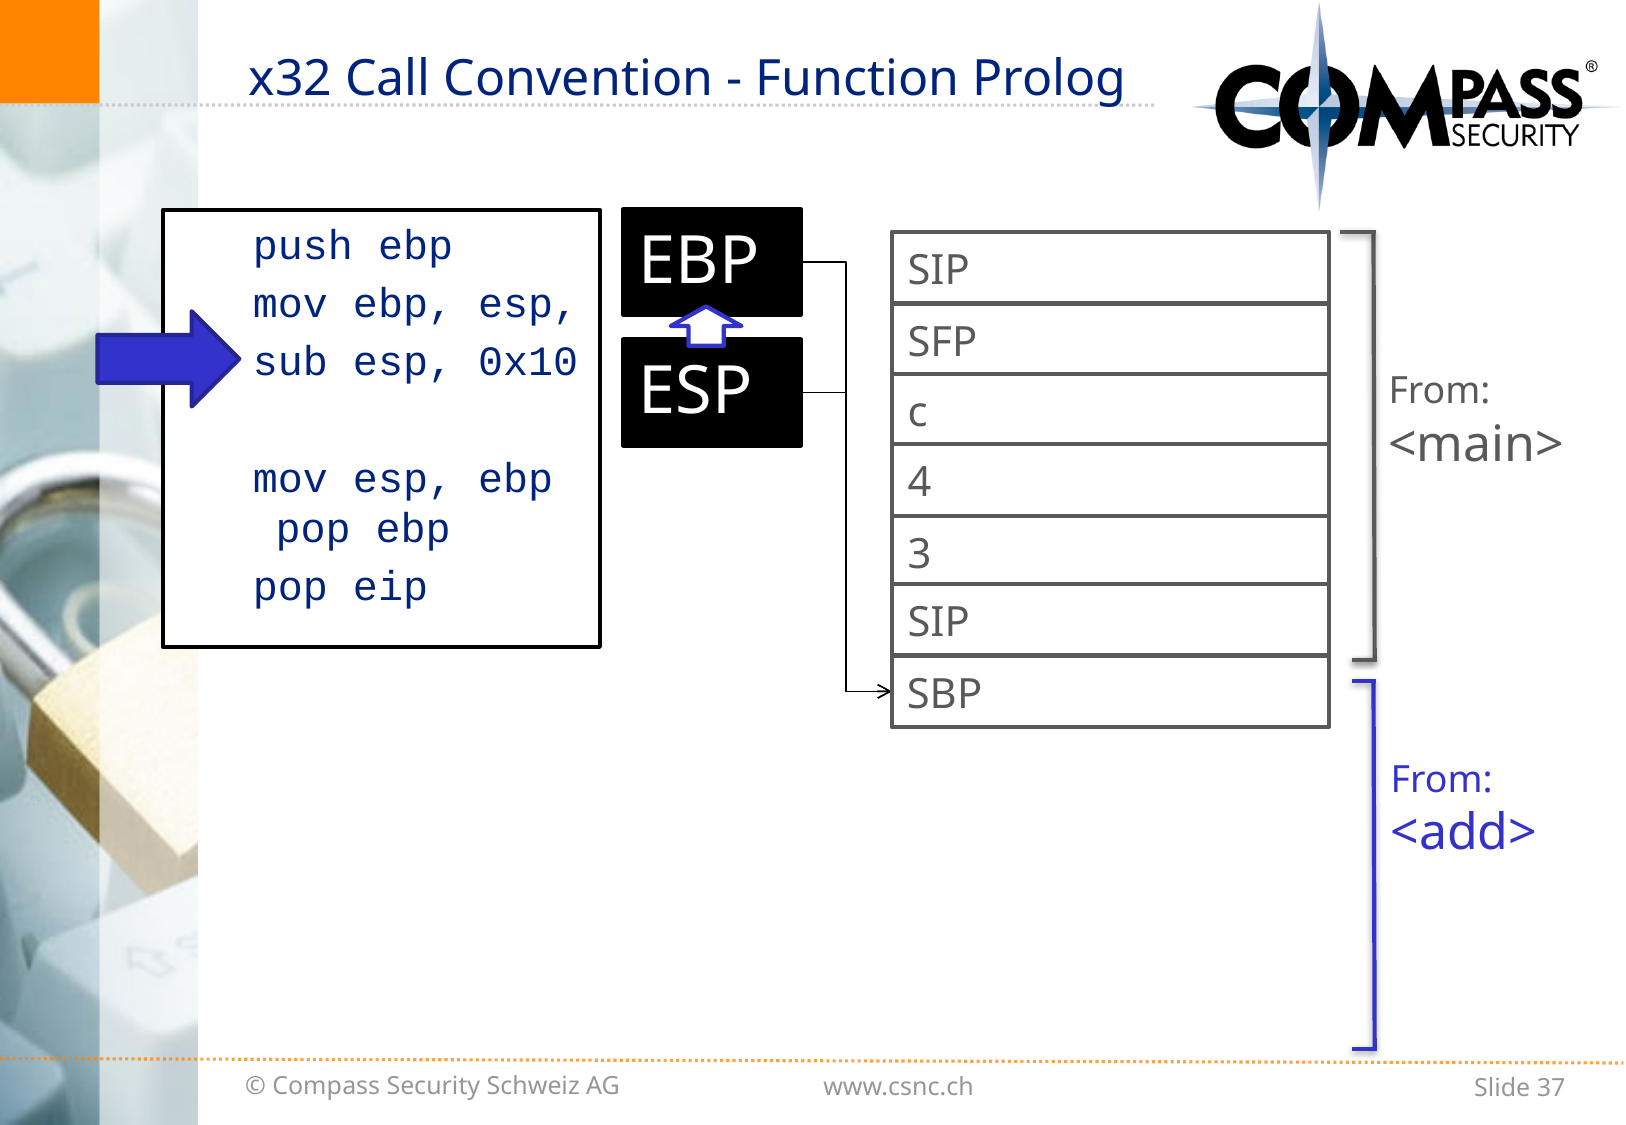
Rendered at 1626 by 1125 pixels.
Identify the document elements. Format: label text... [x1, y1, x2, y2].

text_box From: <main> [1380, 358, 1579, 479]
text_box From: <add> [1380, 747, 1552, 868]
text_box [668, 304, 744, 348]
picture [1192, 1, 1624, 212]
text_box [95, 309, 242, 409]
text_box EBP [621, 207, 803, 317]
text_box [800, 392, 892, 692]
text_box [800, 261, 892, 391]
text_box 4 [898, 442, 1331, 514]
text_box SFP [897, 301, 1331, 372]
text_box ESP [621, 337, 795, 448]
title x32 Call Convention - Function Prolog [233, 0, 1144, 151]
text_box push ebp mov ebp, esp, sub esp, 0x10 mov esp, ebp pop ebp pop eip [161, 208, 602, 649]
text_box SIP [898, 582, 1331, 653]
text_box SBP [890, 653, 1331, 729]
text_box 3 [898, 514, 1331, 582]
text_box c [897, 372, 1331, 442]
picture [0, 0, 198, 1125]
text_box SIP [890, 230, 1331, 301]
